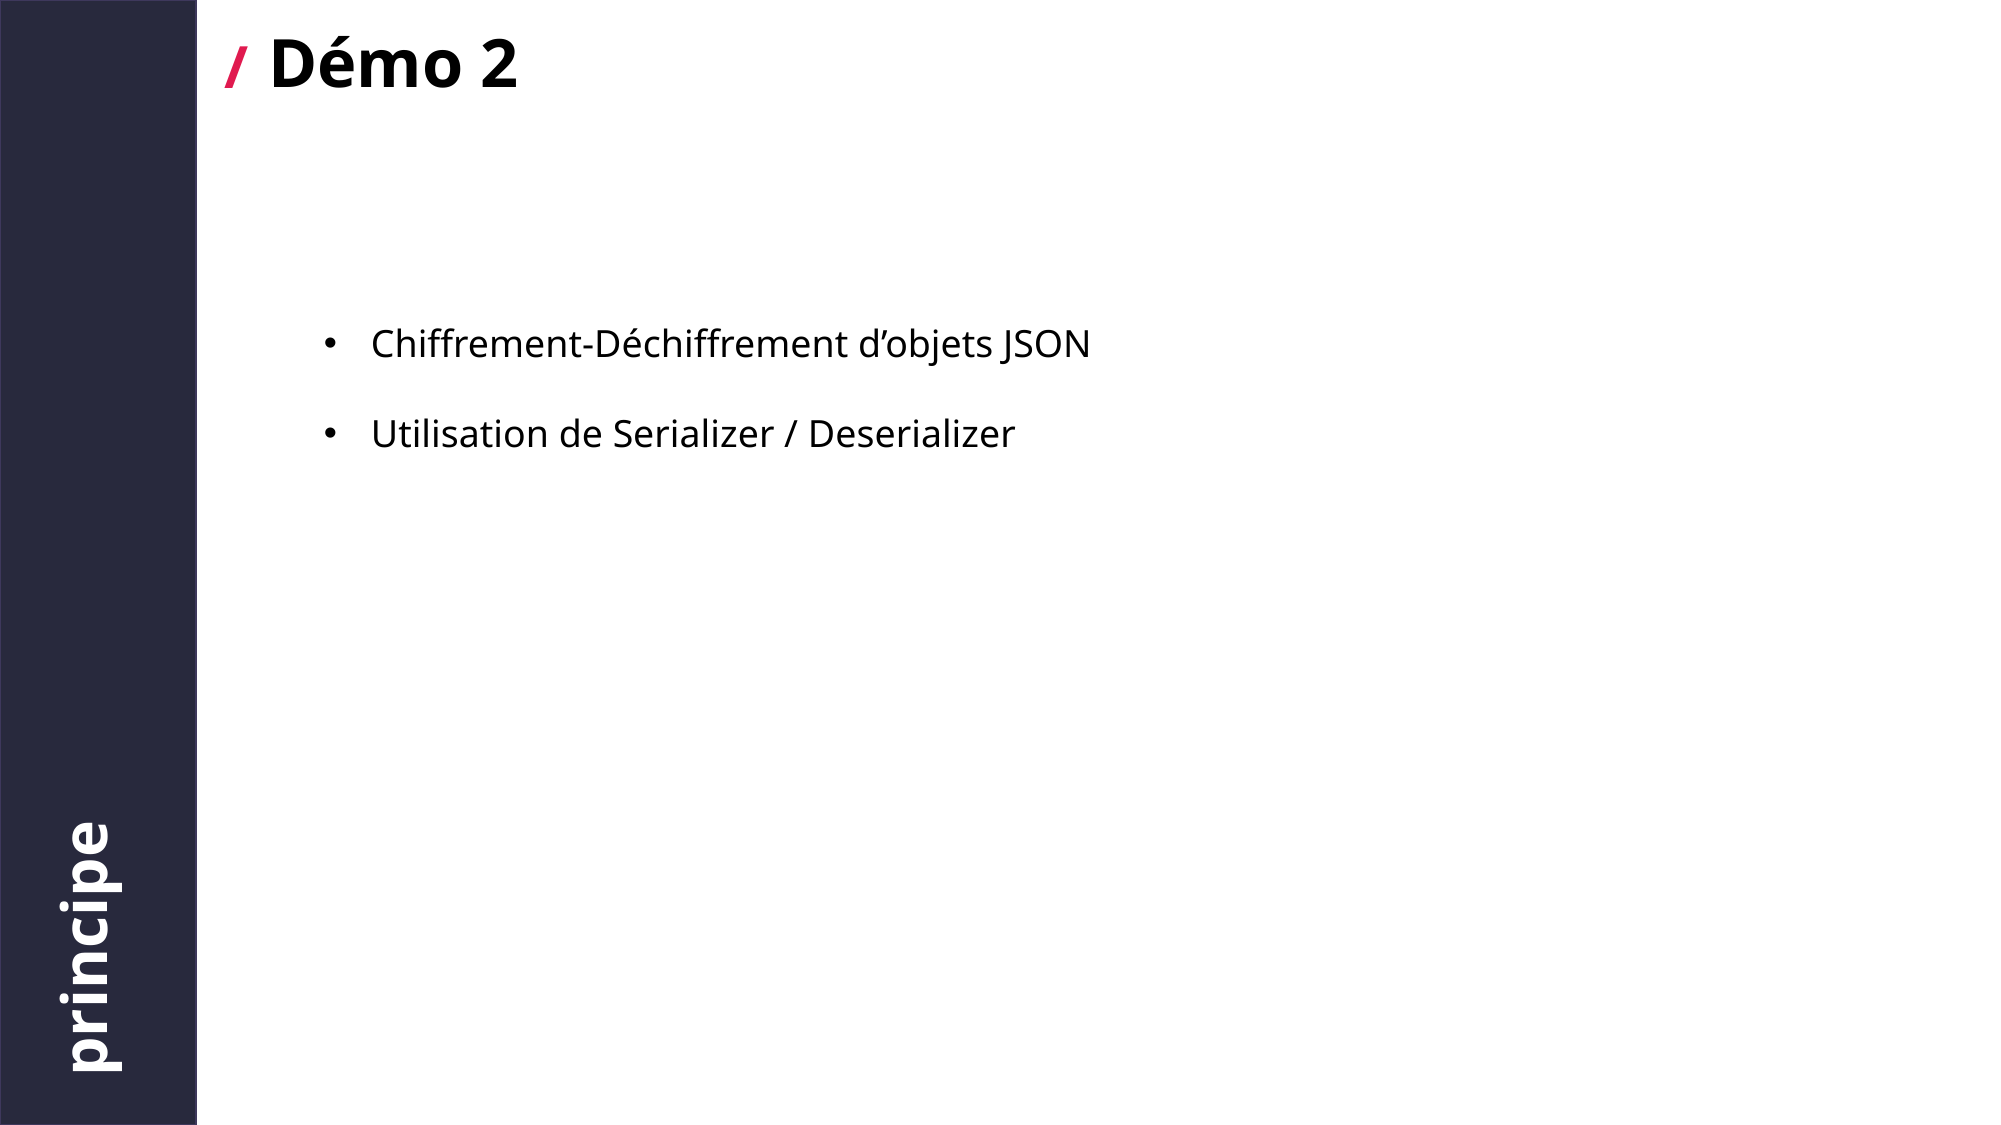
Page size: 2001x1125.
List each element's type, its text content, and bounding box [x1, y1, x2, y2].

title Démo 2 [253, 0, 1979, 132]
text_box Chiffrement-Déchiffrement d’objets JSON Utilisation de Serializer / Deserializer [309, 267, 1311, 463]
text_box principe [37, 455, 128, 1092]
